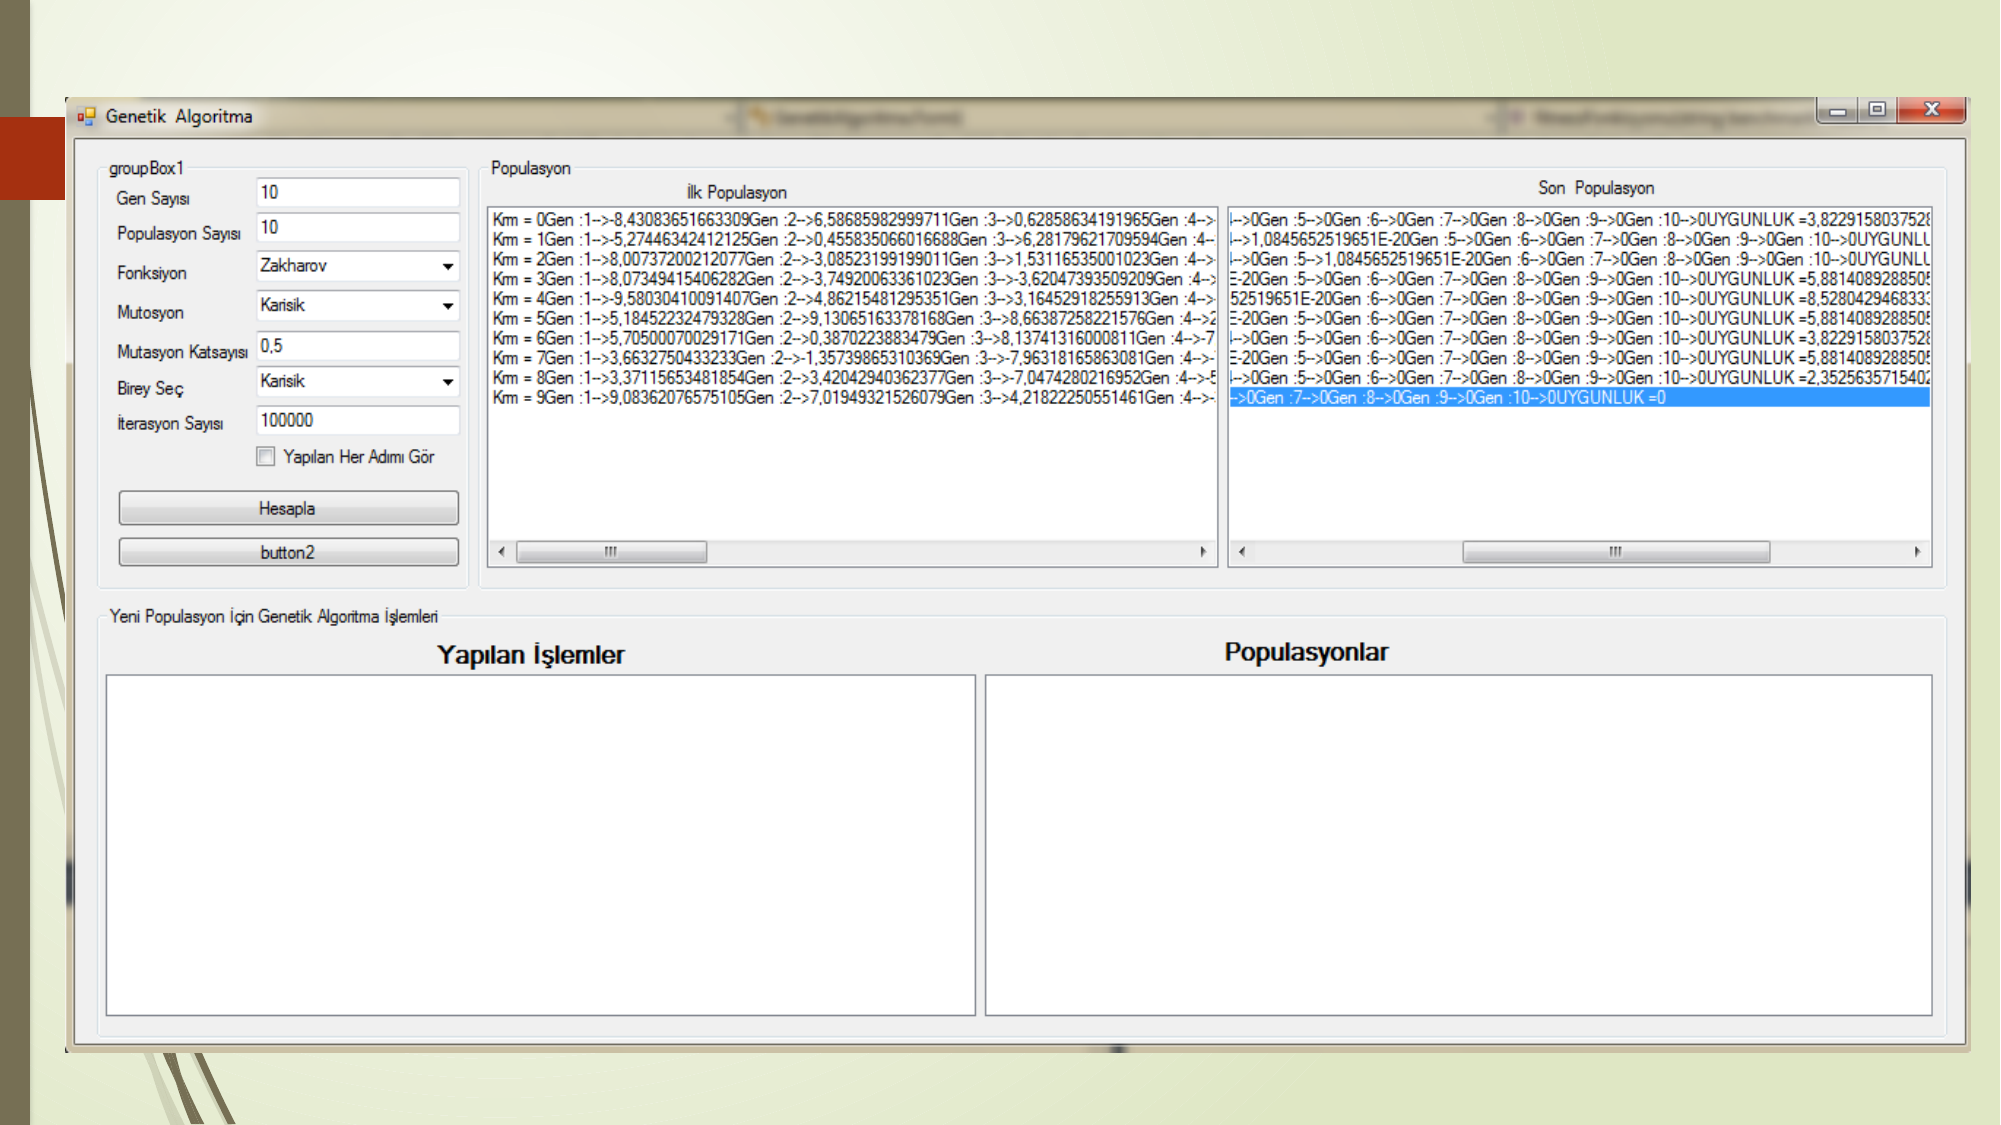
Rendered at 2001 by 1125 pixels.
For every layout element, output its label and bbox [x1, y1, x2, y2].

list [65, 96, 1971, 1053]
